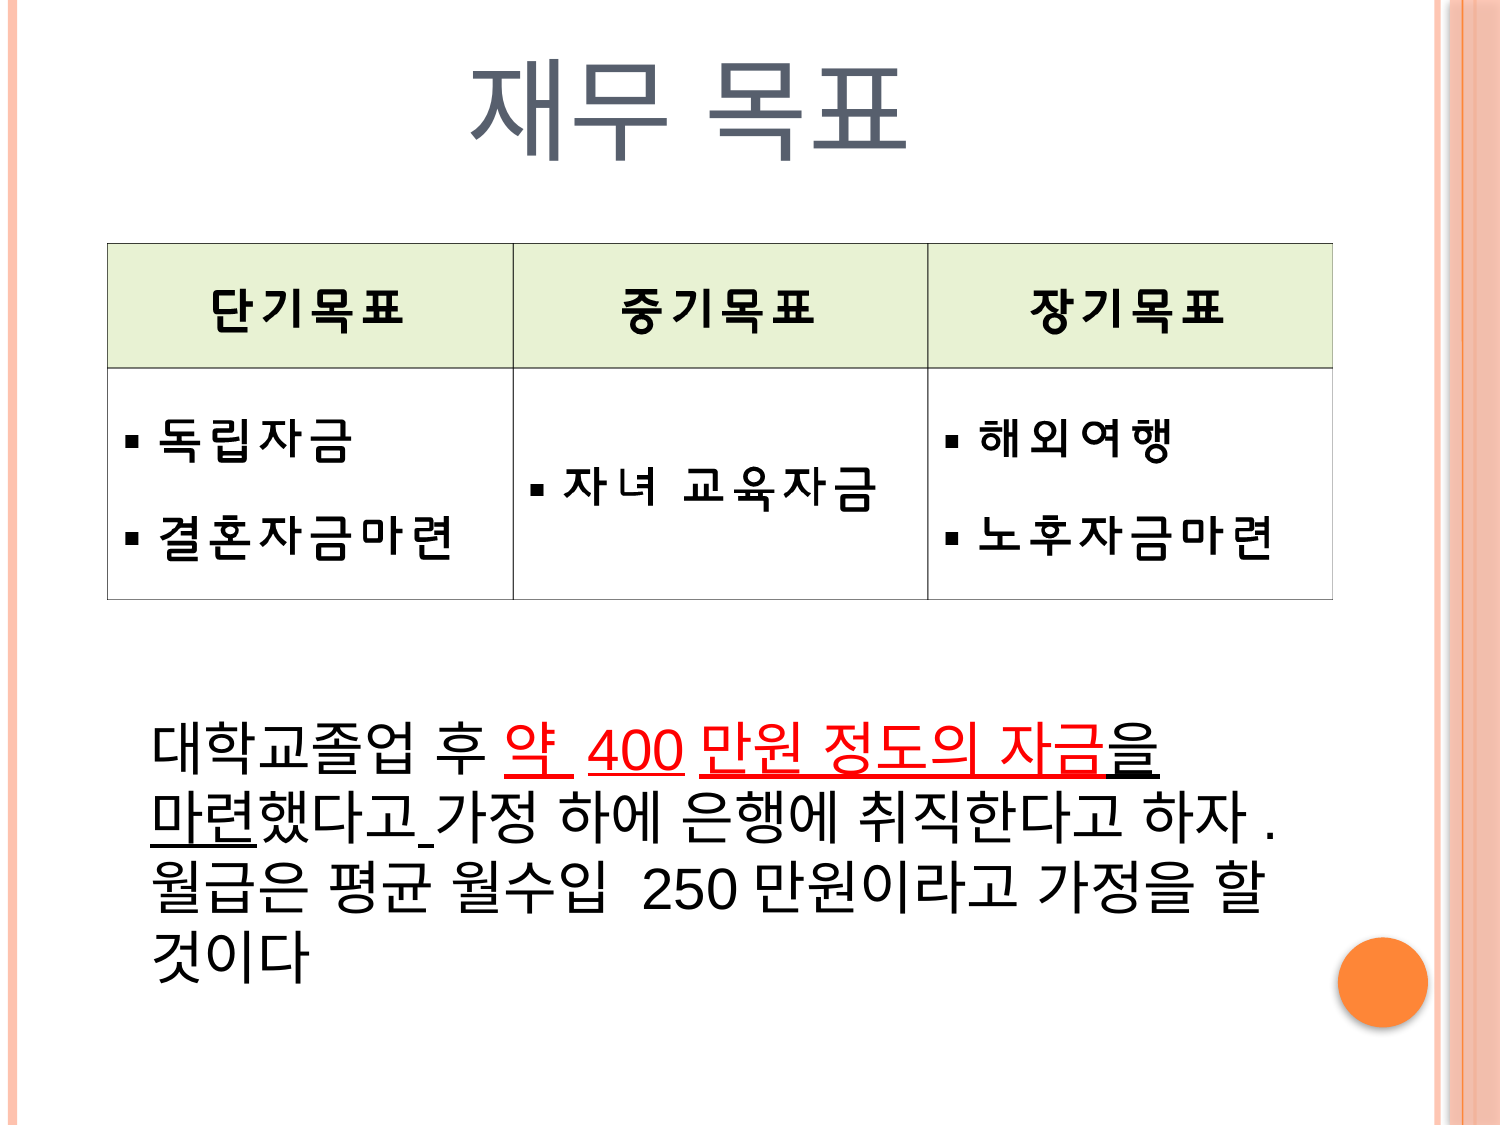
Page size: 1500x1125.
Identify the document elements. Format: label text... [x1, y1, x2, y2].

title 재무 목표 [76, 54, 1302, 183]
text_box 대학교졸업 후 약 400만원 정도의 자금을 마련했다고 가정 하에 은행에 취직한다고 하자. 월급은 평균 월수입 250만원이라고 가정을 할 것이다 [135, 704, 1306, 999]
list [107, 243, 1334, 600]
